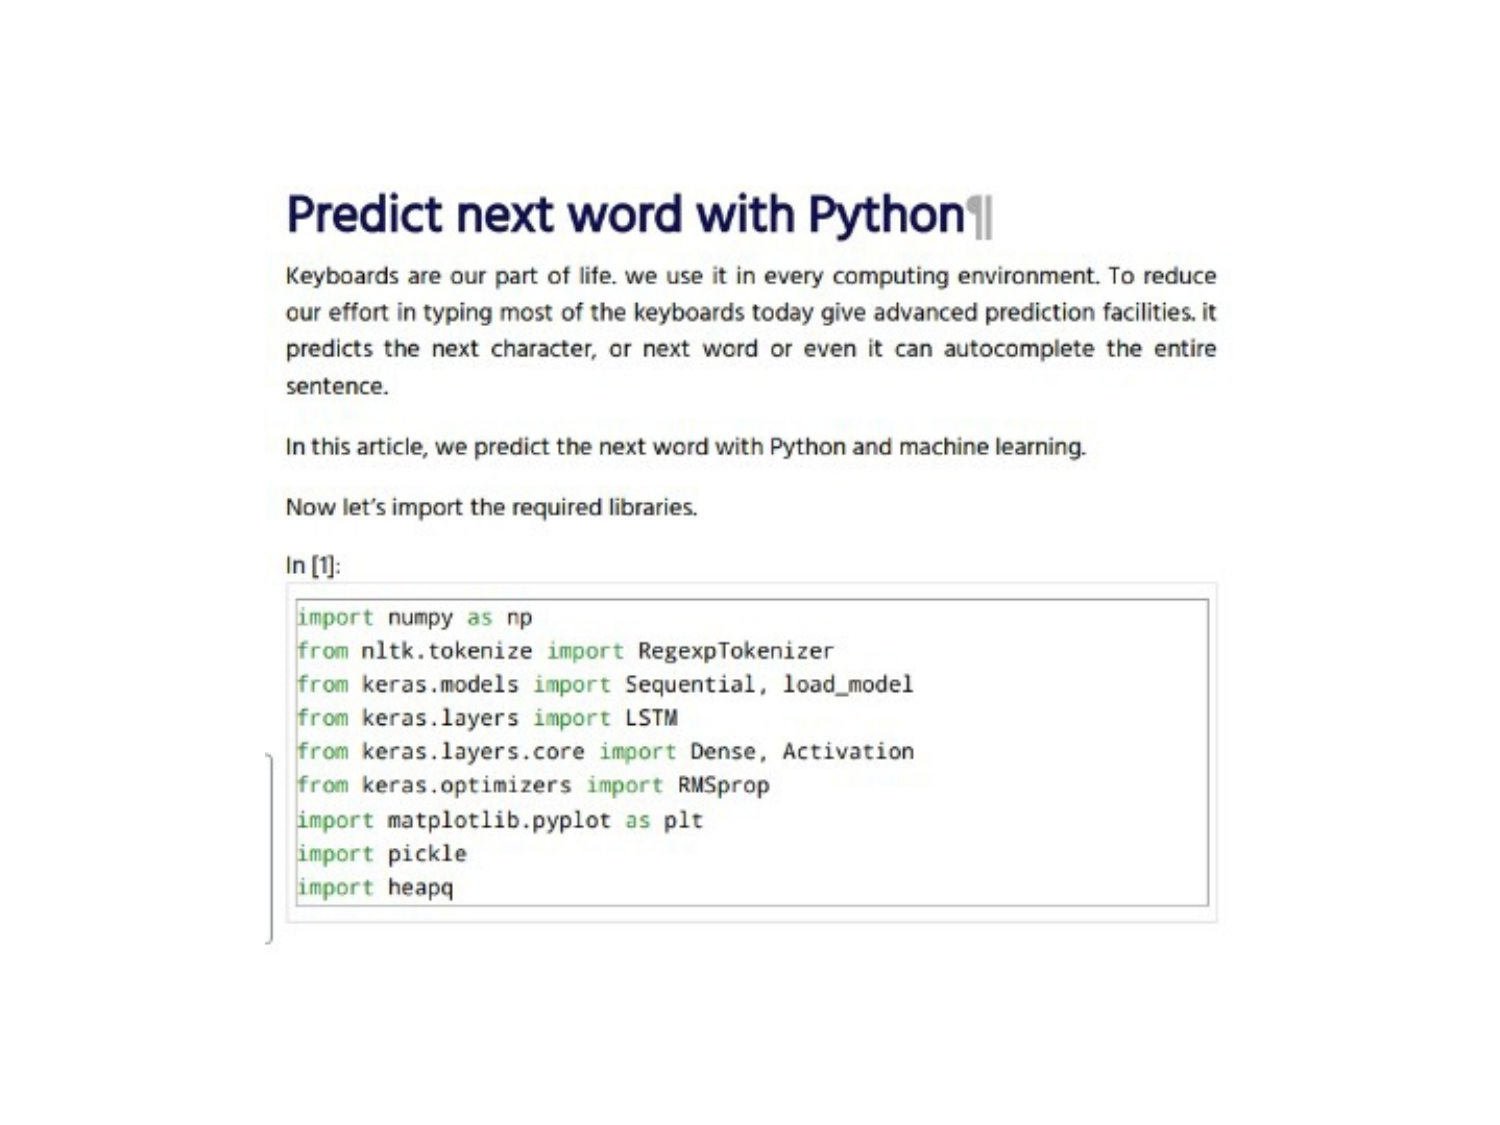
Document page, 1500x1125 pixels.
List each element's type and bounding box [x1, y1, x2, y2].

picture [265, 153, 1235, 972]
